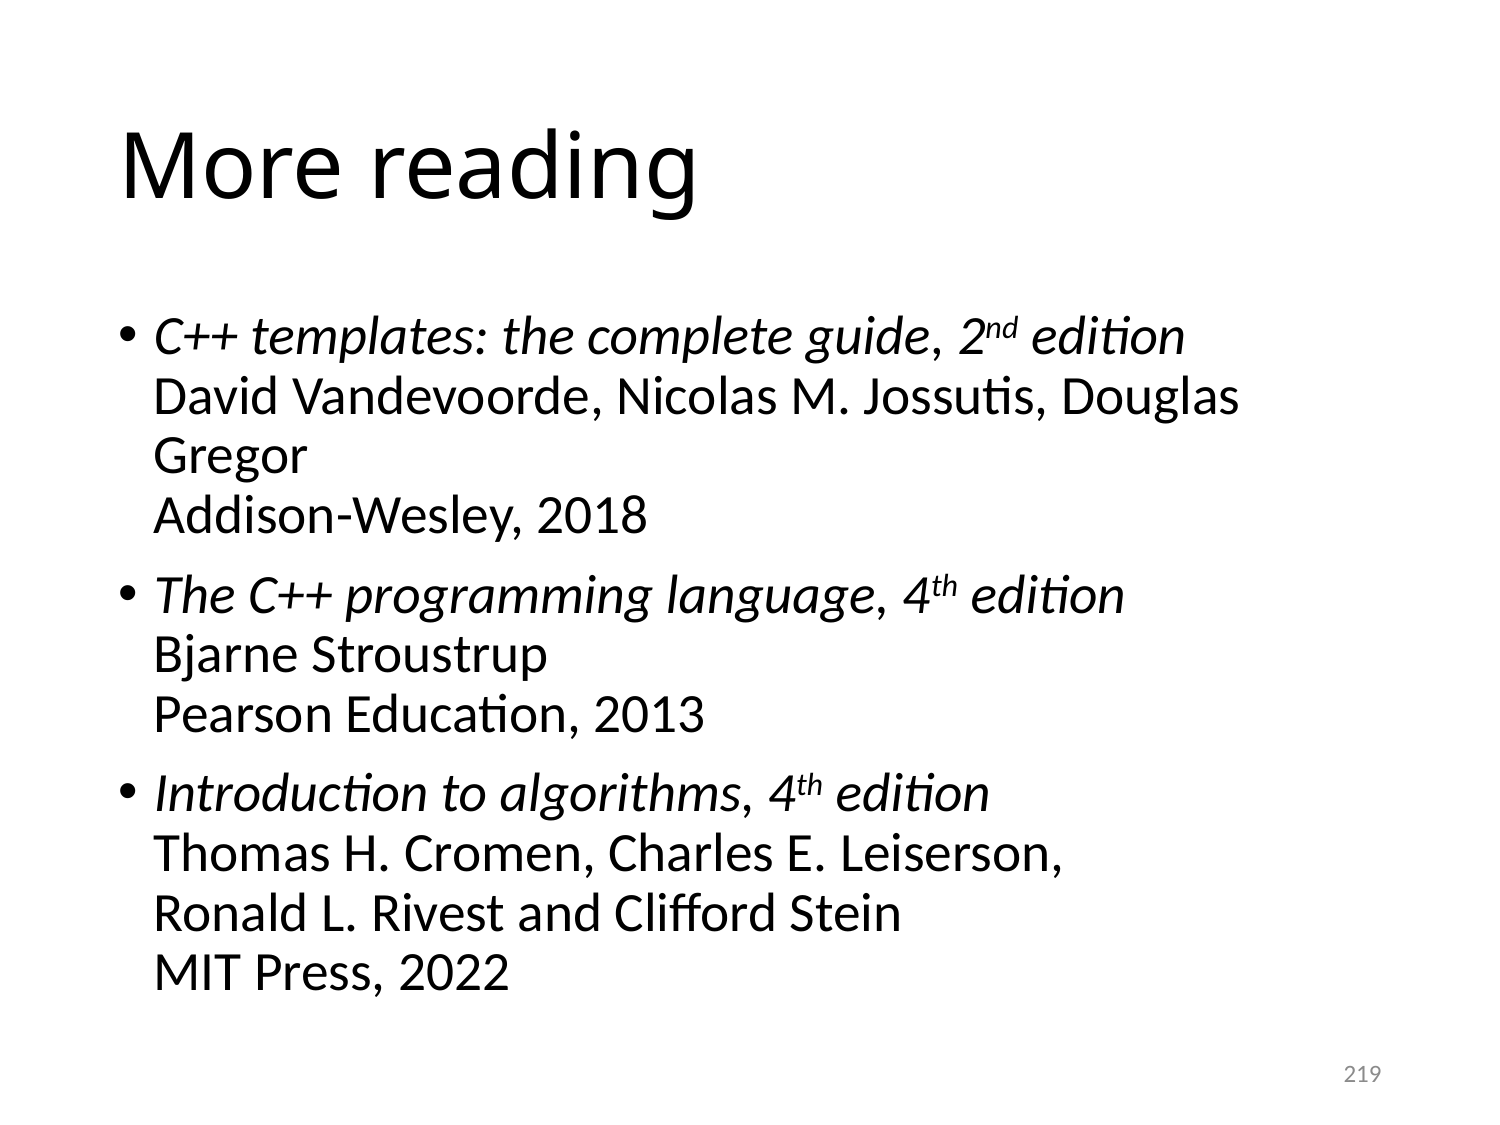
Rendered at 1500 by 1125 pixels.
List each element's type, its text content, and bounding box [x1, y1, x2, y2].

slide_number 219 [1059, 1042, 1397, 1103]
list C++ templates: the complete guide, 2nd edition David Vandevoorde, Nicolas M. Jossutis, Douglas Gregor Addison-Wesley, 2018 The C++ programming language, 4th edition Bjarne Stroustrup Pearson Education, 2013 Introduction to algorithms, 4th edition Thomas H. Cromen, Charles E. Leiserson, Ronald L. Rivest and Clifford Stein MIT Press, 2022 [103, 299, 1397, 1014]
title More reading [103, 59, 1397, 278]
